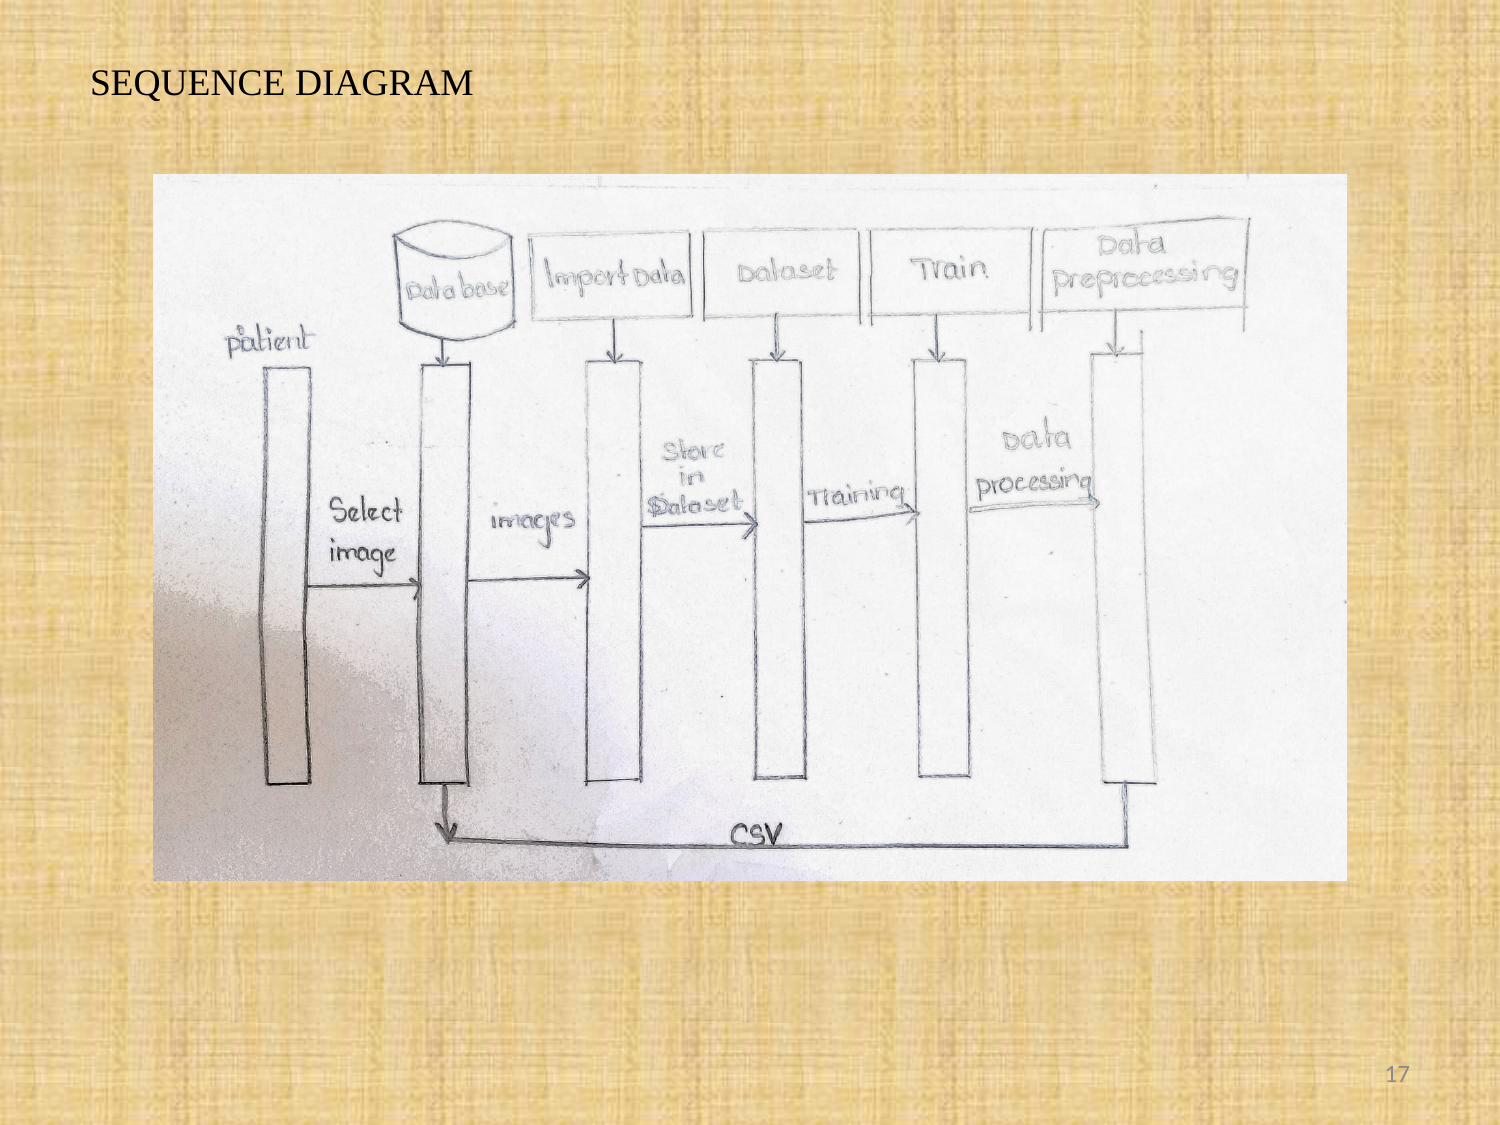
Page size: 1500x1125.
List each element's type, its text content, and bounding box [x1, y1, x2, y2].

slide_number 17 [1074, 1042, 1425, 1103]
list SEQUENCE DIAGRAM [75, 50, 1425, 1005]
picture [0, 0, 1500, 1125]
